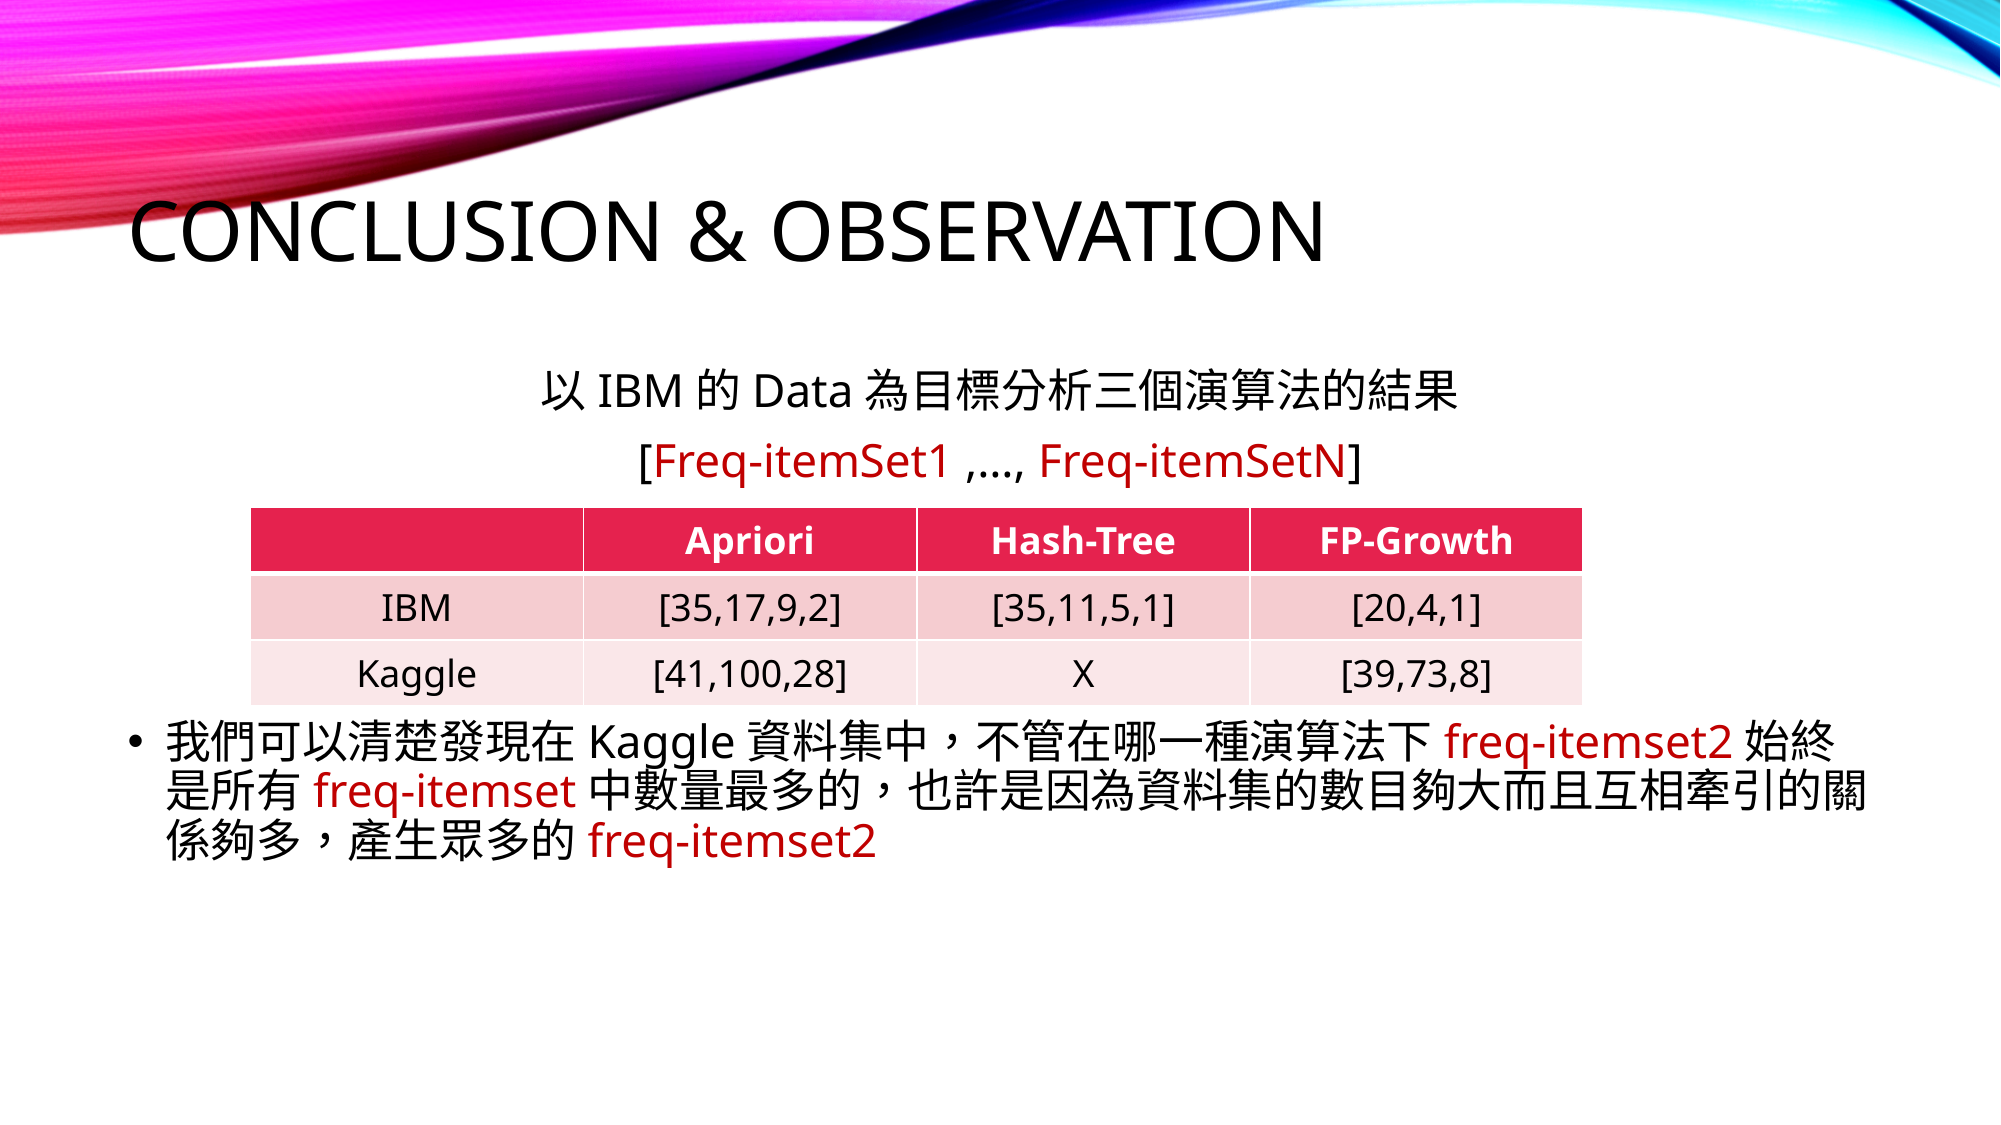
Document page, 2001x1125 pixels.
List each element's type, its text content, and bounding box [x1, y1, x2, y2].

table_header Apriori [584, 508, 916, 571]
table_cell [20,4,1] [1251, 576, 1582, 639]
table_cell IBM [251, 576, 583, 639]
table_header Hash-Tree [918, 508, 1249, 571]
title Conclusion & observation [112, 128, 1888, 341]
list 以IBM的Data為目標分析三個演算法的結果 [Freq-itemSet1 ,…, Freq-itemSetN] 我們可以清楚發現在Kaggle資料集中，不管在哪一種演算法下freq-itemset2始終是所有freq-itemset中數量最多的，也許是因為資料集的數目夠大而且互相牽引的關係夠多，產生眾多的freq-itemset2 [112, 360, 1888, 1021]
picture [1910, 0, 2000, 45]
table_header FP-Growth [1251, 508, 1582, 571]
table_cell [41,100,28] [584, 641, 916, 705]
table_cell Kaggle [251, 641, 583, 705]
table_header [251, 508, 583, 571]
table_cell [35,11,5,1] [918, 576, 1249, 639]
table_cell X [918, 641, 1249, 705]
picture [1890, 0, 2000, 75]
picture [0, 0, 2000, 237]
table_cell [39,73,8] [1251, 641, 1582, 705]
table_cell [35,17,9,2] [584, 576, 916, 639]
